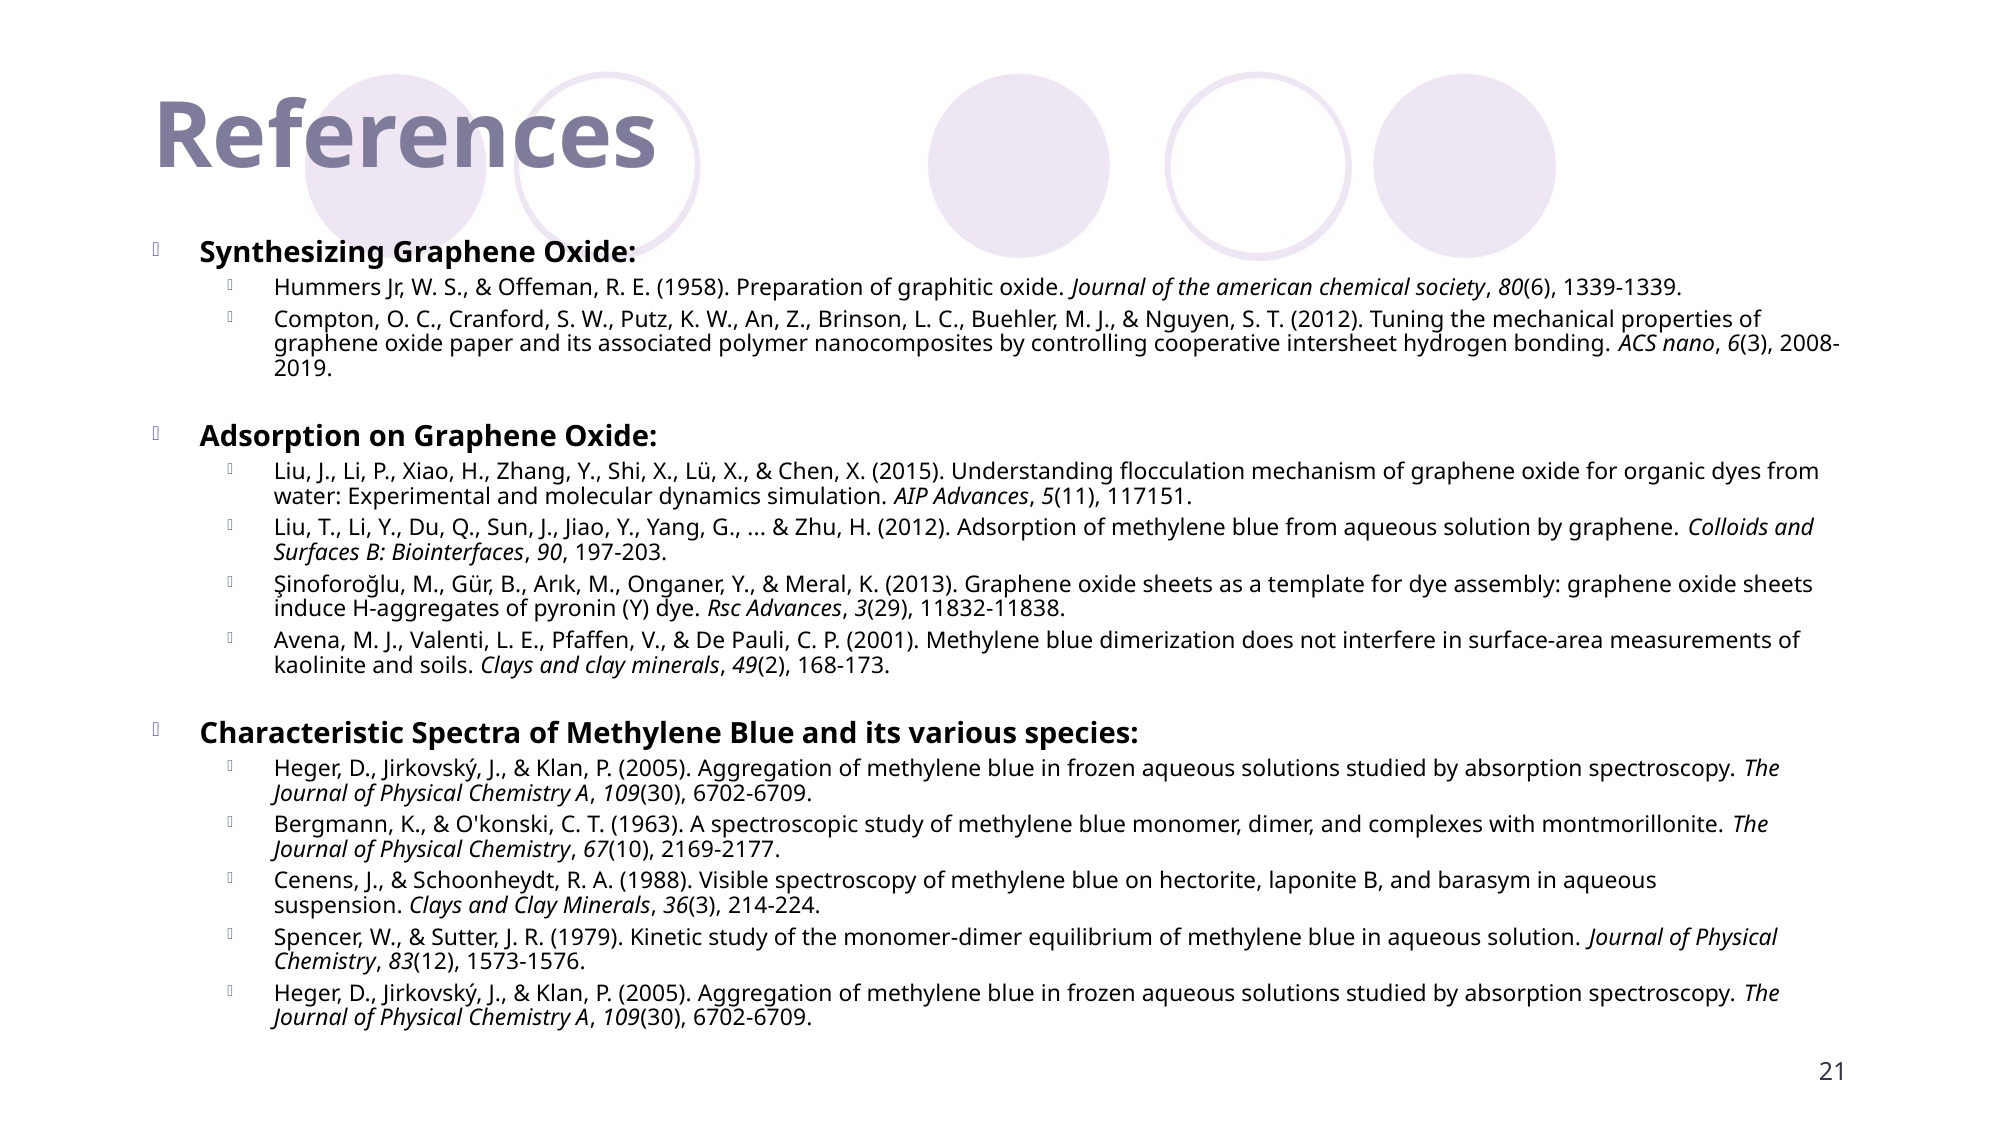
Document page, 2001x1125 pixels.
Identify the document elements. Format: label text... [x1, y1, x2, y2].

slide_number 21 [1325, 1042, 1863, 1103]
title References [137, 0, 1863, 230]
list Synthesizing Graphene Oxide: Hummers Jr, W. S., & Offeman, R. E. (1958). Preparation of graphitic oxide. Journal of the american chemical society, 80(6), 1339-1339. Compton, O. C., Cranford, S. W., Putz, K. W., An, Z., Brinson, L. C., Buehler, M. J., & Nguyen, S. T. (2012). Tuning the mechanical properties of graphene oxide paper and its associated polymer nanocomposites by controlling cooperative intersheet hydrogen bonding. ACS nano, 6(3), 2008-2019. Adsorption on Graphene Oxide: Liu, J., Li, P., Xiao, H., Zhang, Y., Shi, X., Lü, X., & Chen, X. (2015). Understanding flocculation mechanism of graphene oxide for organic dyes from water: Experimental and molecular dynamics simulation. AIP Advances, 5(11), 117151. Liu, T., Li, Y., Du, Q., Sun, J., Jiao, Y., Yang, G., ... & Zhu, H. (2012). Adsorption of methylene blue from aqueous solution by graphene. Colloids and Surfaces B: Biointerfaces, 90, 197-203. Şinoforoğlu, M., Gür, B., Arık, M., Onganer, Y., & Meral, K. (2013). Graphene oxide sheets as a template for dye assembly: graphene oxide sheets induce H-aggregates of pyronin (Y) dye. Rsc Advances, 3(29), 11832-11838. Avena, M. J., Valenti, L. E., Pfaffen, V., & De Pauli, C. P. (2001). Methylene blue dimerization does not interfere in surface-area measurements of kaolinite and soils. Clays and clay minerals, 49(2), 168-173. Characteristic Spectra of Methylene Blue and its various species: Heger, D., Jirkovský, J., & Klan, P. (2005). Aggregation of methylene blue in frozen aqueous solutions studied by absorption spectroscopy. The Journal of Physical Chemistry A, 109(30), 6702-6709. Bergmann, K., & O'konski, C. T. (1963). A spectroscopic study of methylene blue monomer, dimer, and complexes with montmorillonite. The Journal of Physical Chemistry, 67(10), 2169-2177. Cenens, J., & Schoonheydt, R. A. (1988). Visible spectroscopy of methylene blue on hectorite, laponite B, and barasym in aqueous suspension. Clays and Clay Minerals, 36(3), 214-224. Spencer, W., & Sutter, J. R. (1979). Kinetic study of the monomer-dimer equilibrium of methylene blue in aqueous solution. Journal of Physical Chemistry, 83(12), 1573-1576. Heger, D., Jirkovský, J., & Klan, P. (2005). Aggregation of methylene blue in frozen aqueous solutions studied by absorption spectroscopy. The Journal of Physical Chemistry A, 109(30), 6702-6709. [137, 230, 1863, 944]
